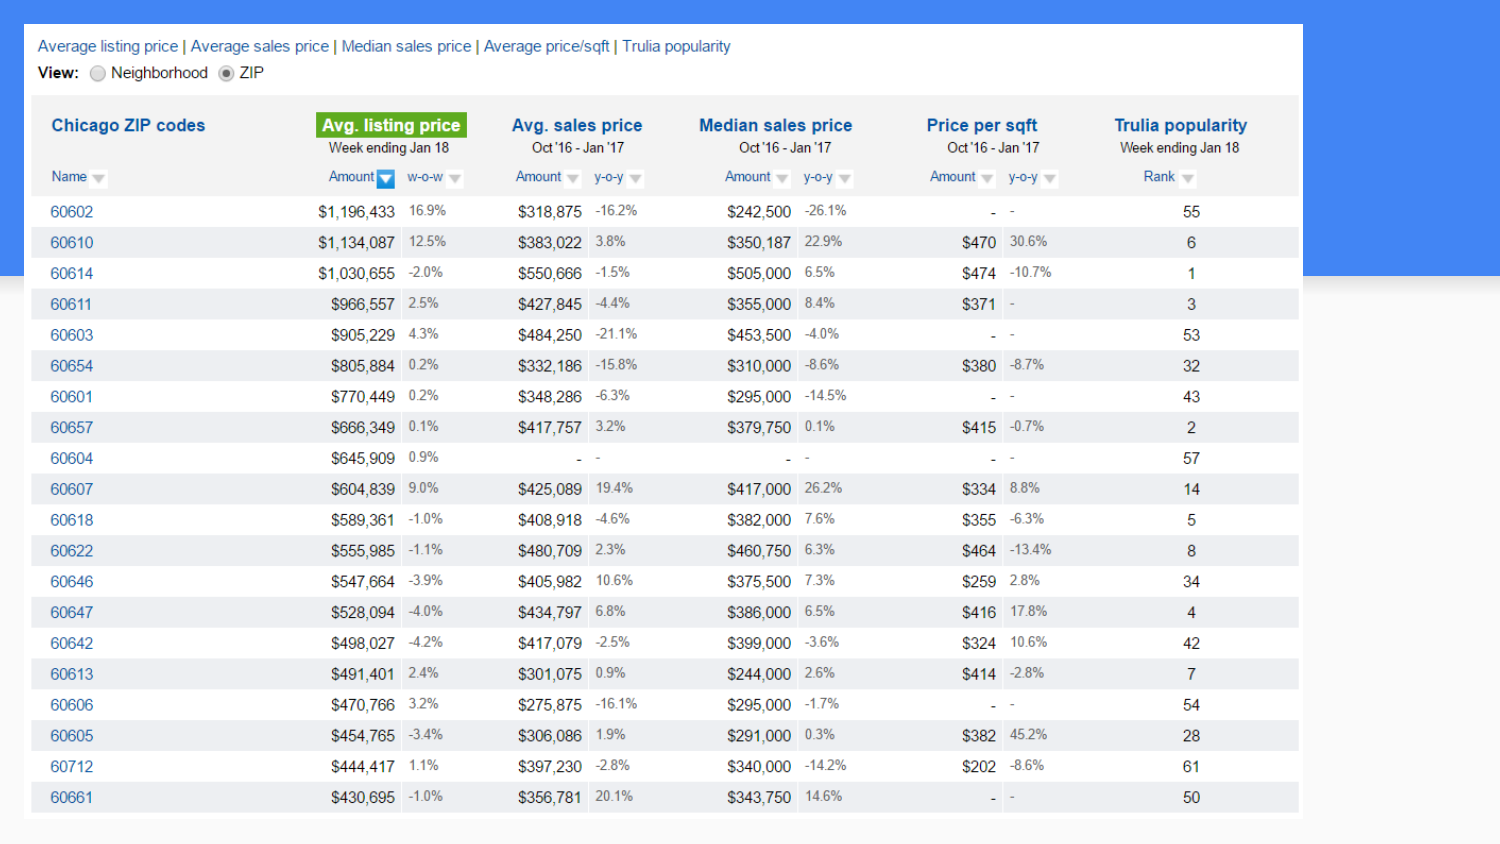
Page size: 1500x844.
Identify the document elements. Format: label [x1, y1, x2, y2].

picture [24, 24, 1303, 819]
